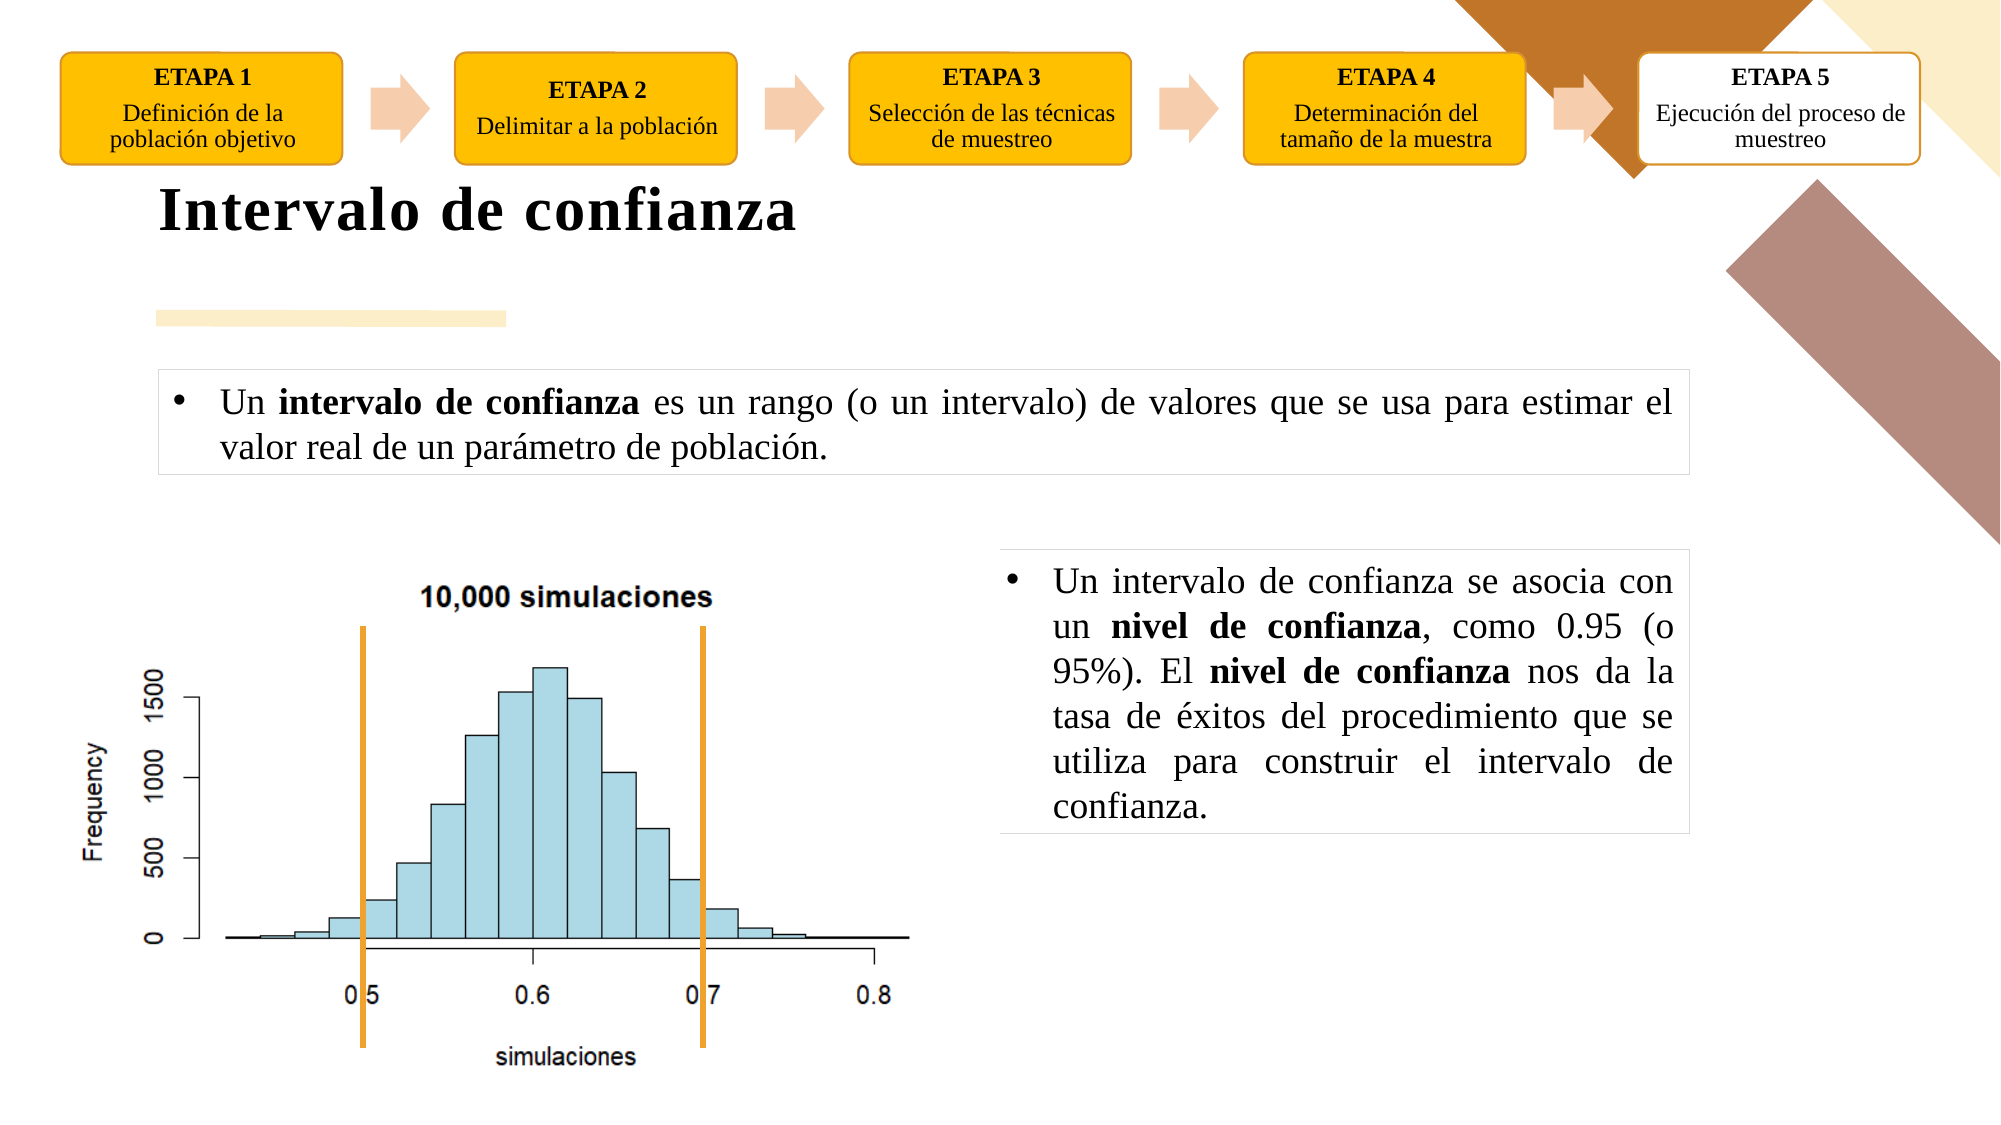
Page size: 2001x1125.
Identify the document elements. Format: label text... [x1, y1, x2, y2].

text_box Un intervalo de confianza es un rango (o un intervalo) de valores que se usa para estimar el valor real de un parámetro de población. [158, 369, 1690, 475]
picture [73, 532, 1000, 1105]
title Intervalo de confianza [158, 165, 1516, 245]
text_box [59, 52, 1921, 165]
text_box Un intervalo de confianza se asocia con un nivel de confianza, como 0.95 (o 95%). El nivel de confianza nos da la tasa de éxitos del procedimiento que se utiliza para construir el intervalo de confianza. [1000, 549, 1690, 834]
